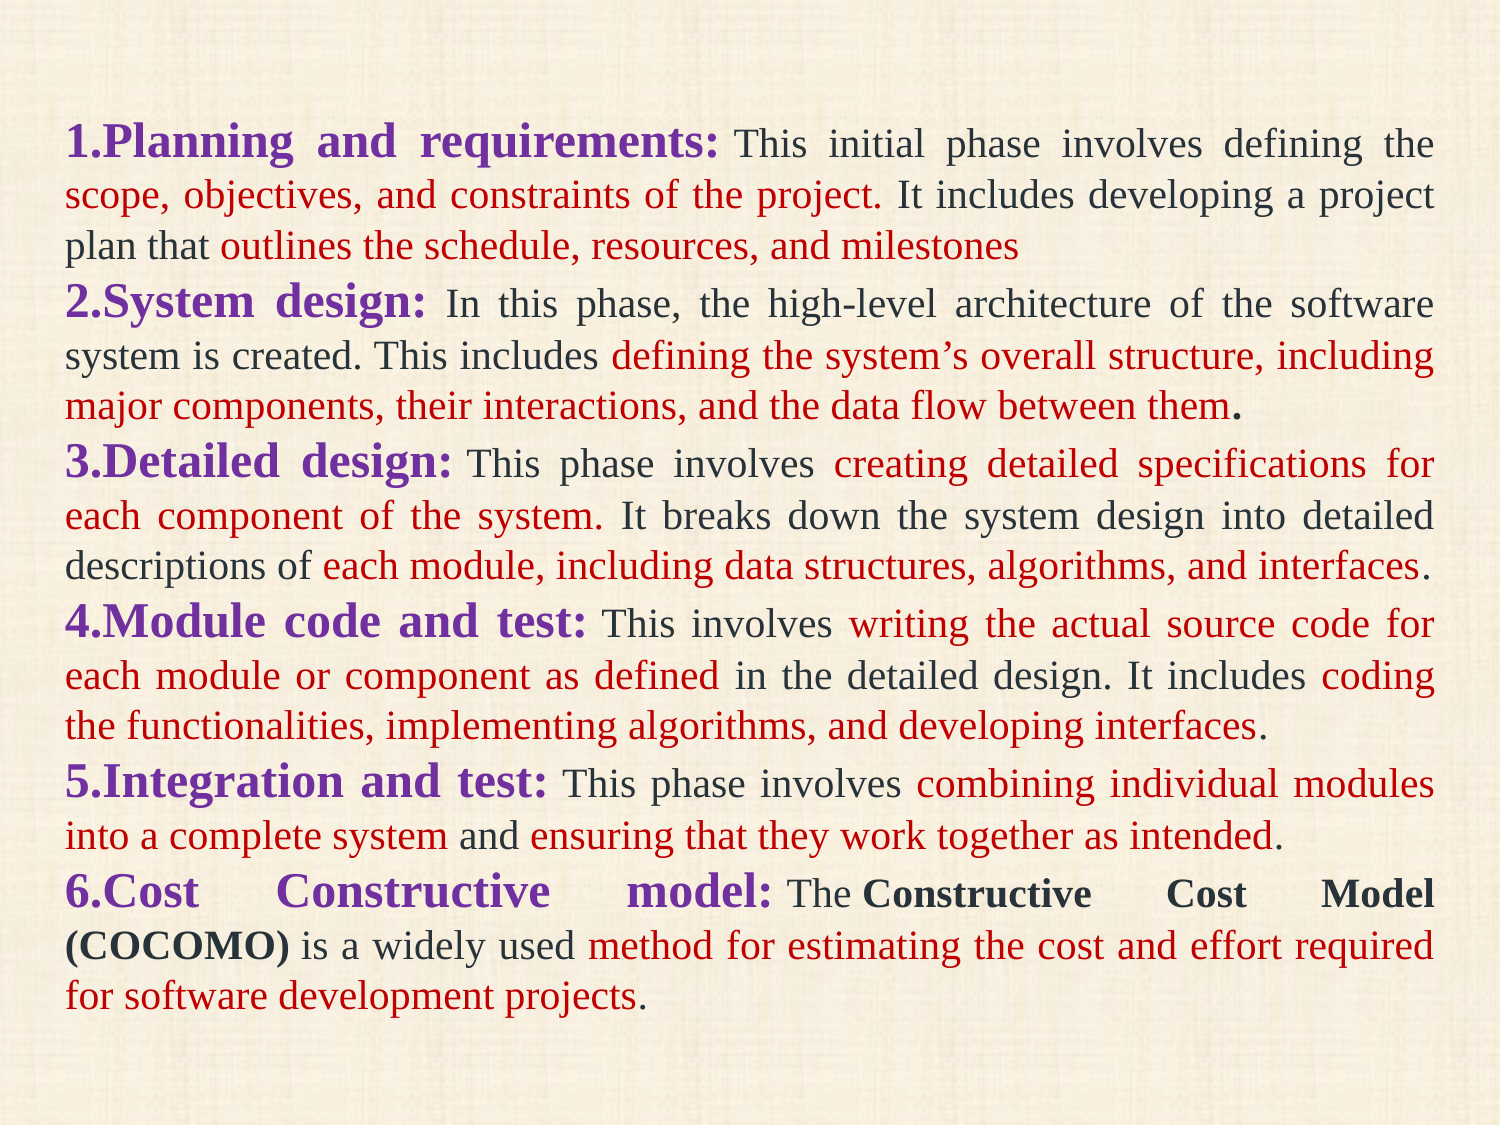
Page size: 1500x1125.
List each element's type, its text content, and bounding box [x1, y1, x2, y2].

text_box Planning and requirements: This initial phase involves defining the scope, objectives, and constraints of the project. It includes developing a project plan that outlines the schedule, resources, and milestones System design: In this phase, the high-level architecture of the software system is created. This includes defining the system’s overall structure, including major components, their interactions, and the data flow between them. Detailed design: This phase involves creating detailed specifications for each component of the system. It breaks down the system design into detailed descriptions of each module, including data structures, algorithms, and interfaces. Module code and test: This involves writing the actual source code for each module or component as defined in the detailed design. It includes coding the functionalities, implementing algorithms, and developing interfaces. Integration and test: This phase involves combining individual modules into a complete system and ensuring that they work together as intended. Cost Constructive model: The Constructive Cost Model (COCOMO) is a widely used method for estimating the cost and effort required for software development projects. [50, 99, 1450, 1025]
